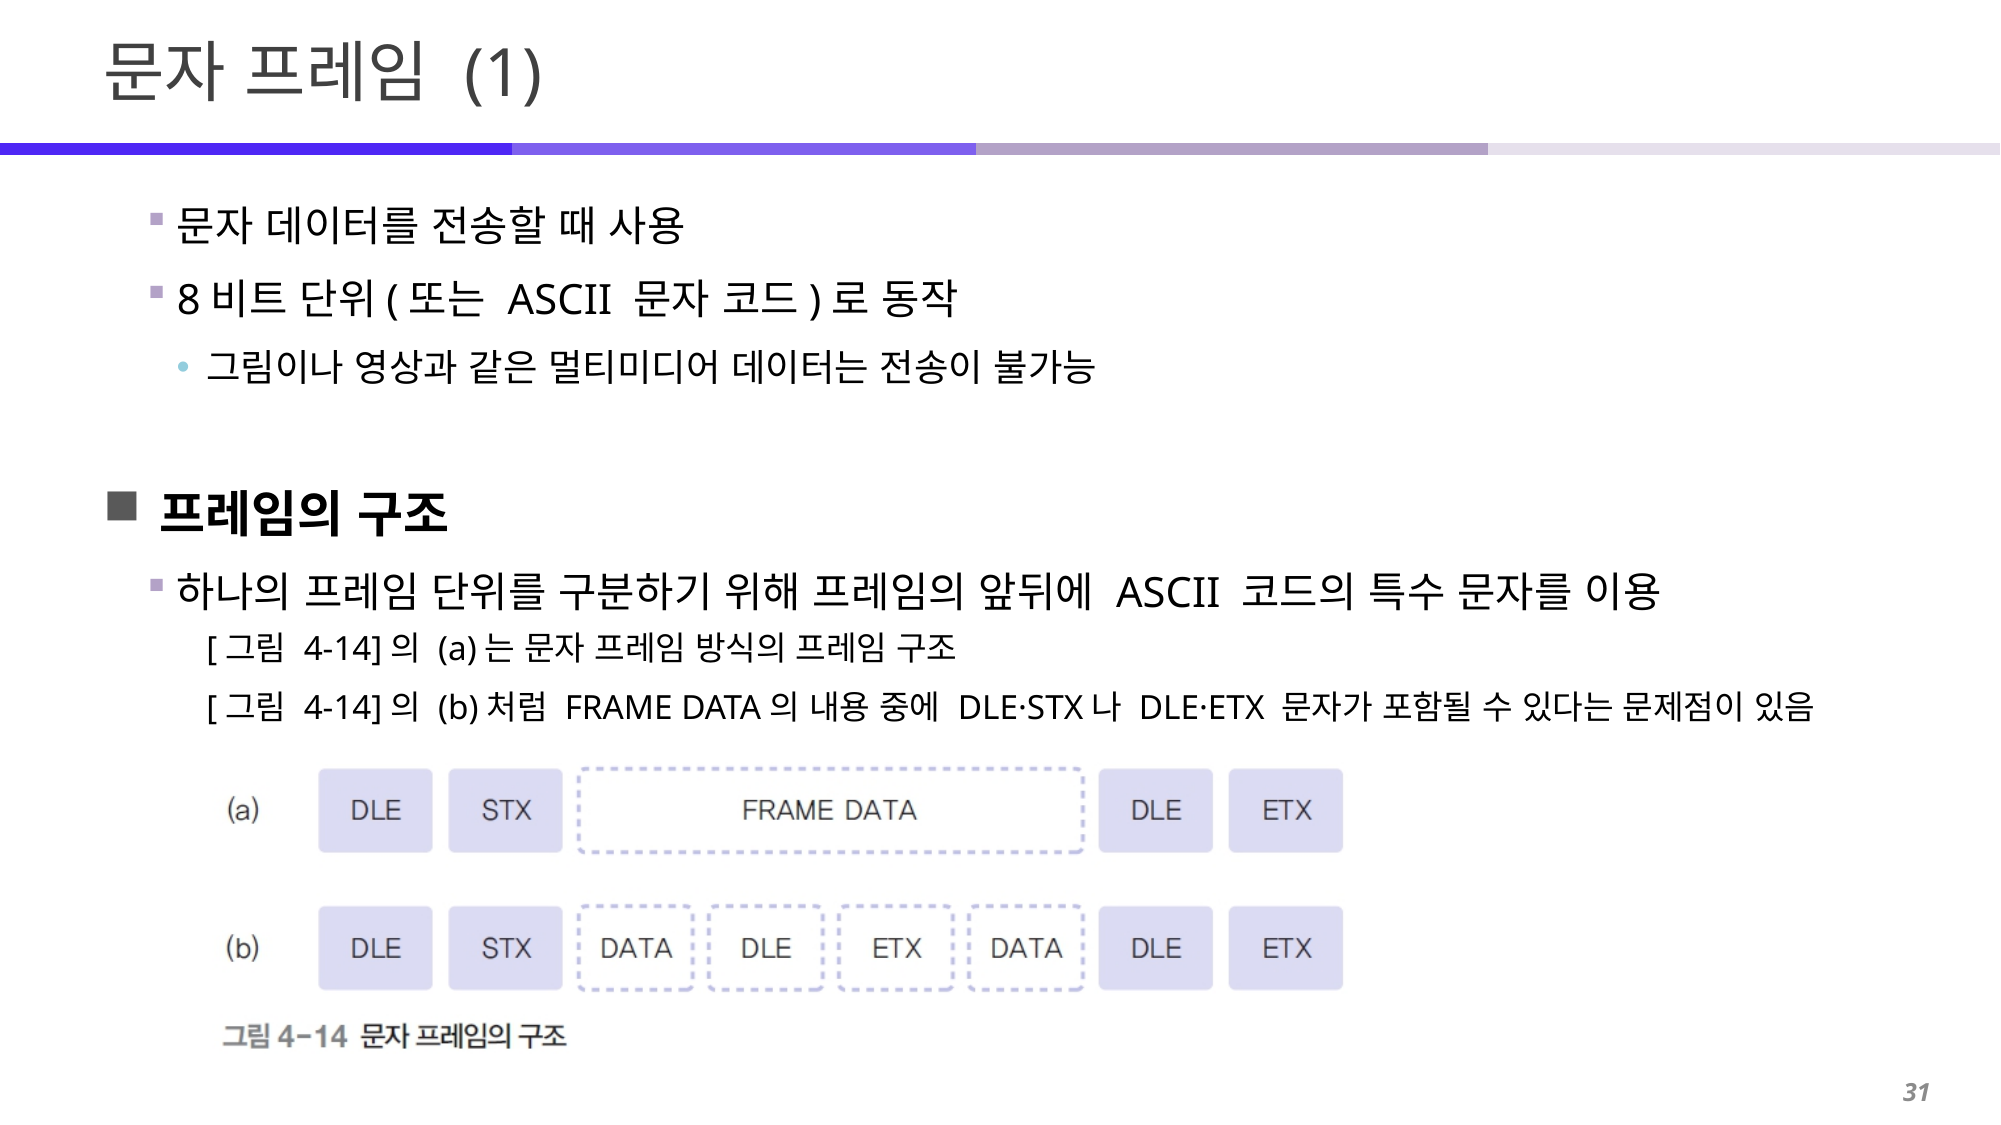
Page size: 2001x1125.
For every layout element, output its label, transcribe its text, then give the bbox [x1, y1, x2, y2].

picture [212, 762, 1355, 1055]
title 문자 프레임 (1) [88, 18, 1920, 122]
list 문자 데이터를 전송할 때 사용 8비트 단위(또는 ASCII 문자 코드)로 동작 그림이나 영상과 같은 멀티미디어 데이터는 전송이 불가능 프레임의 구조 하나의 프레임 단위를 구분하기 위해 프레임의 앞뒤에 ASCII 코드의 특수 문자를 이용 [그림 4-14]의 (a)는 문자 프레임 방식의 프레임 구조 [그림 4-14]의 (b)처럼 FRAME DATA의 내용 중에 DLE·STX나 DLE·ETX 문자가 포함될 수 있다는 문제점이 있음 [88, 176, 1920, 1083]
